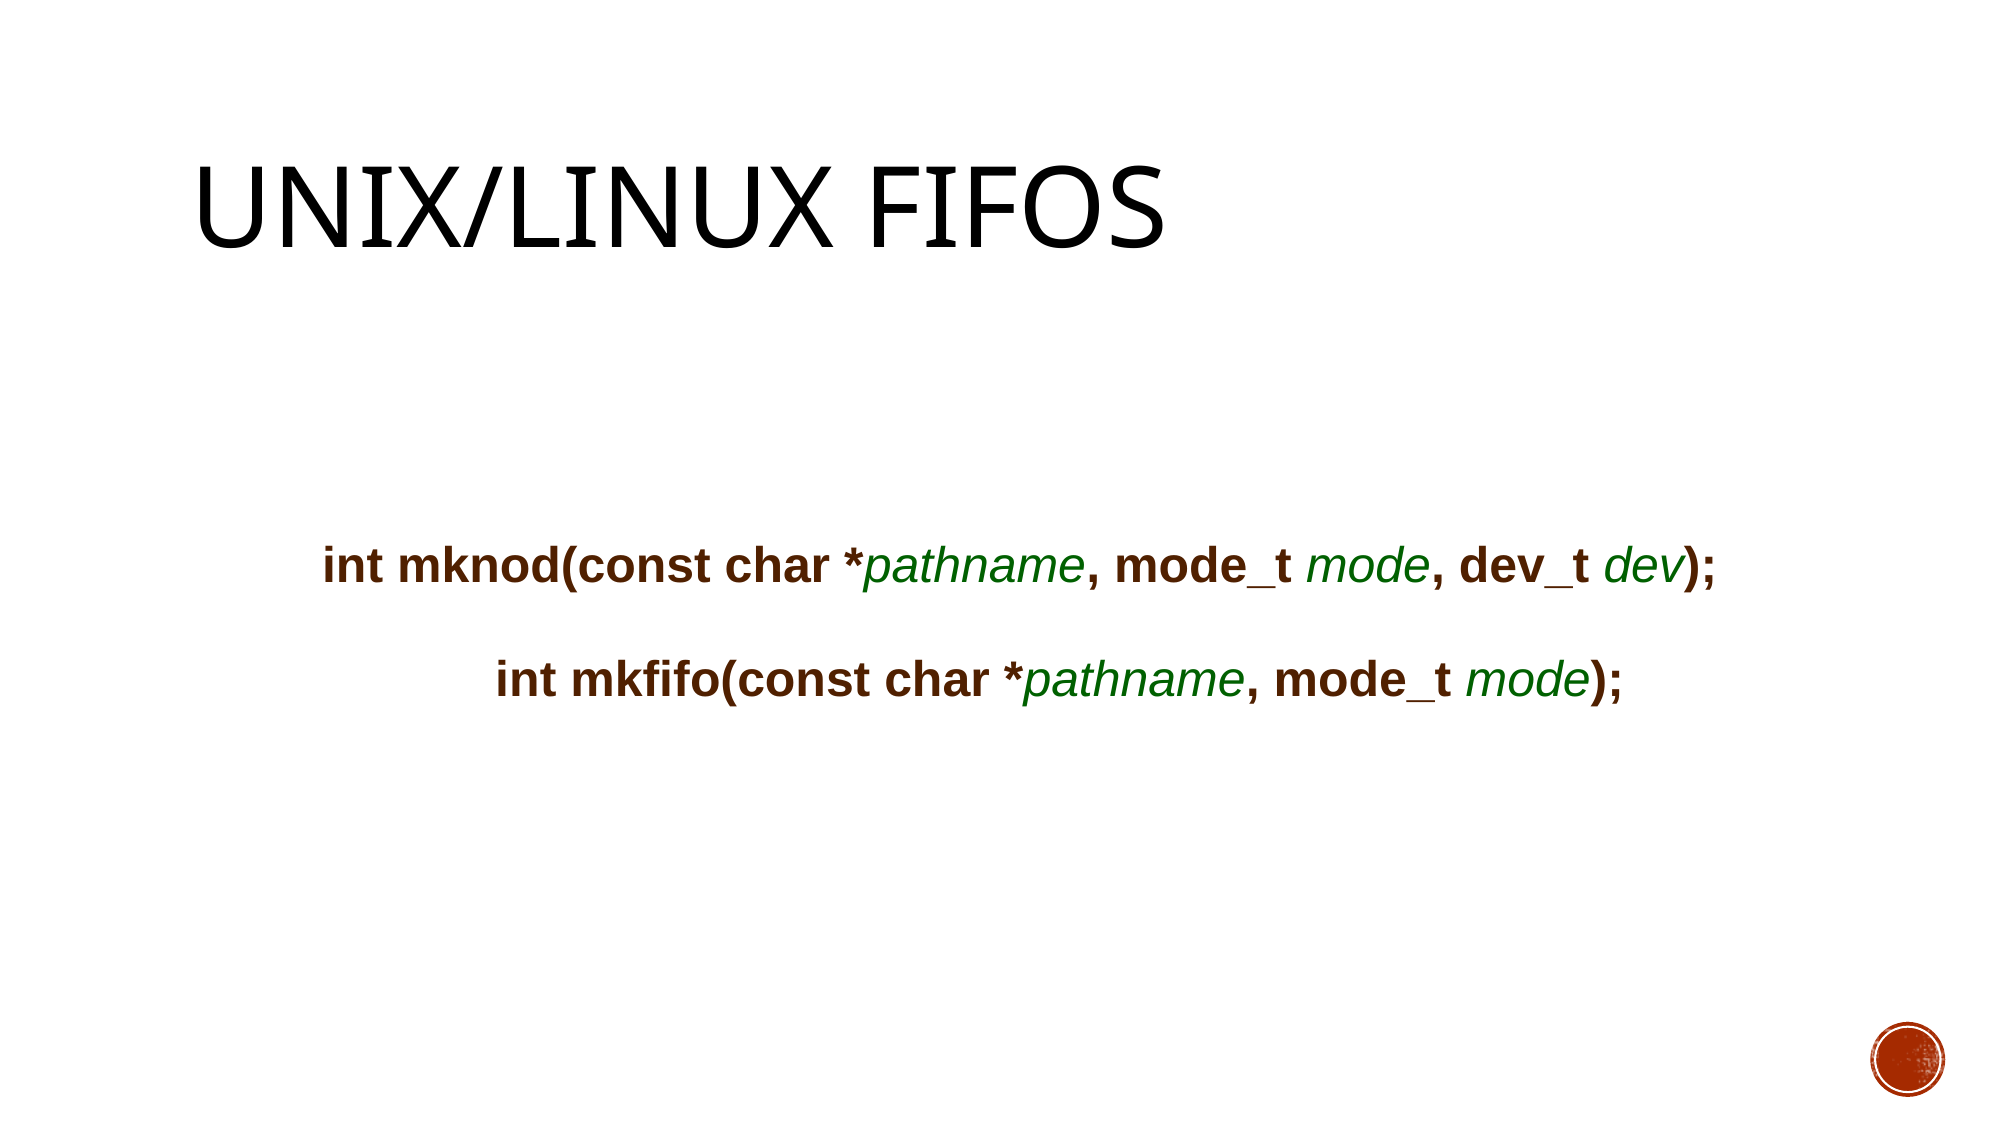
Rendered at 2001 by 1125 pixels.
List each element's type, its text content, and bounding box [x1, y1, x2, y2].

title UNIX/Linux FIFOs [175, 79, 1826, 344]
list int mknod(const char *pathname, mode_t mode, dev_t dev); [303, 236, 1754, 889]
text_box int mkfifo(const char *pathname, mode_t mode); [483, 639, 1654, 714]
